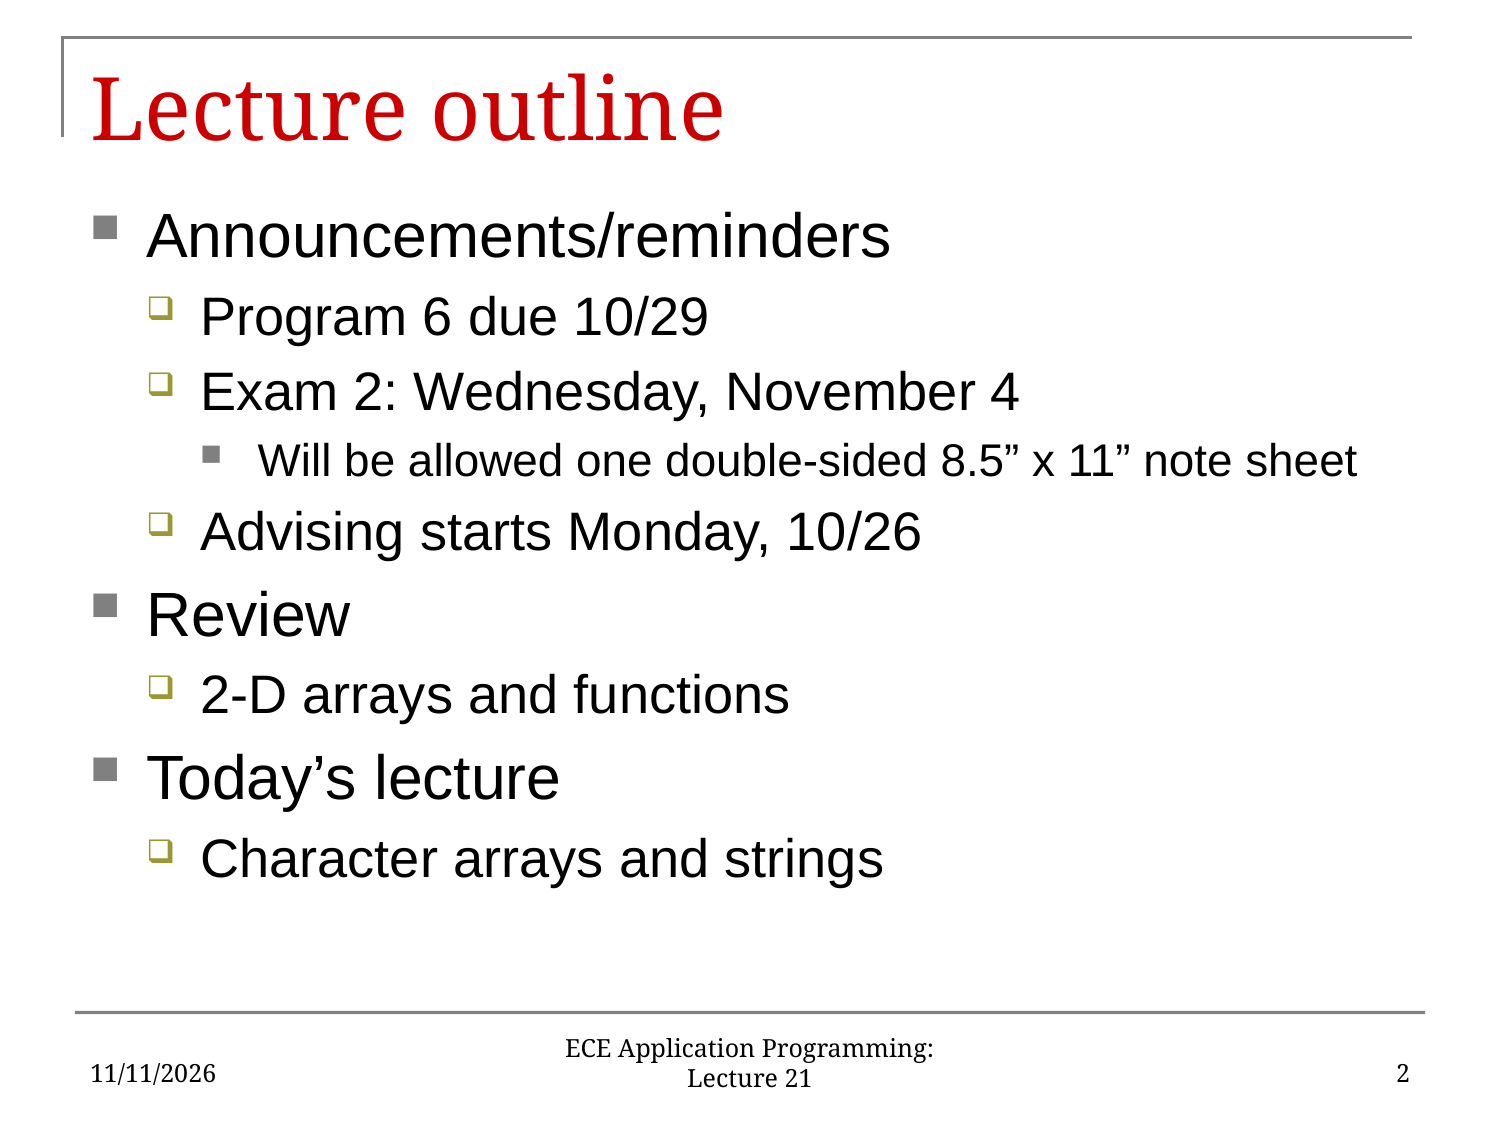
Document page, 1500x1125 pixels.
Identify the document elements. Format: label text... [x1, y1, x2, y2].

slide_number 2 [1074, 1023, 1426, 1100]
title Lecture outline [75, 45, 1425, 163]
list Announcements/reminders Program 6 due 10/29 Exam 2: Wednesday, November 4 Will be allowed one double-sided 8.5” x 11” note sheet Advising starts Monday, 10/26 Review 2-D arrays and functions Today’s lecture Character arrays and strings [75, 187, 1425, 1006]
footer ECE Application Programming: Lecture 21 [512, 1024, 988, 1101]
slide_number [74, 1023, 426, 1100]
